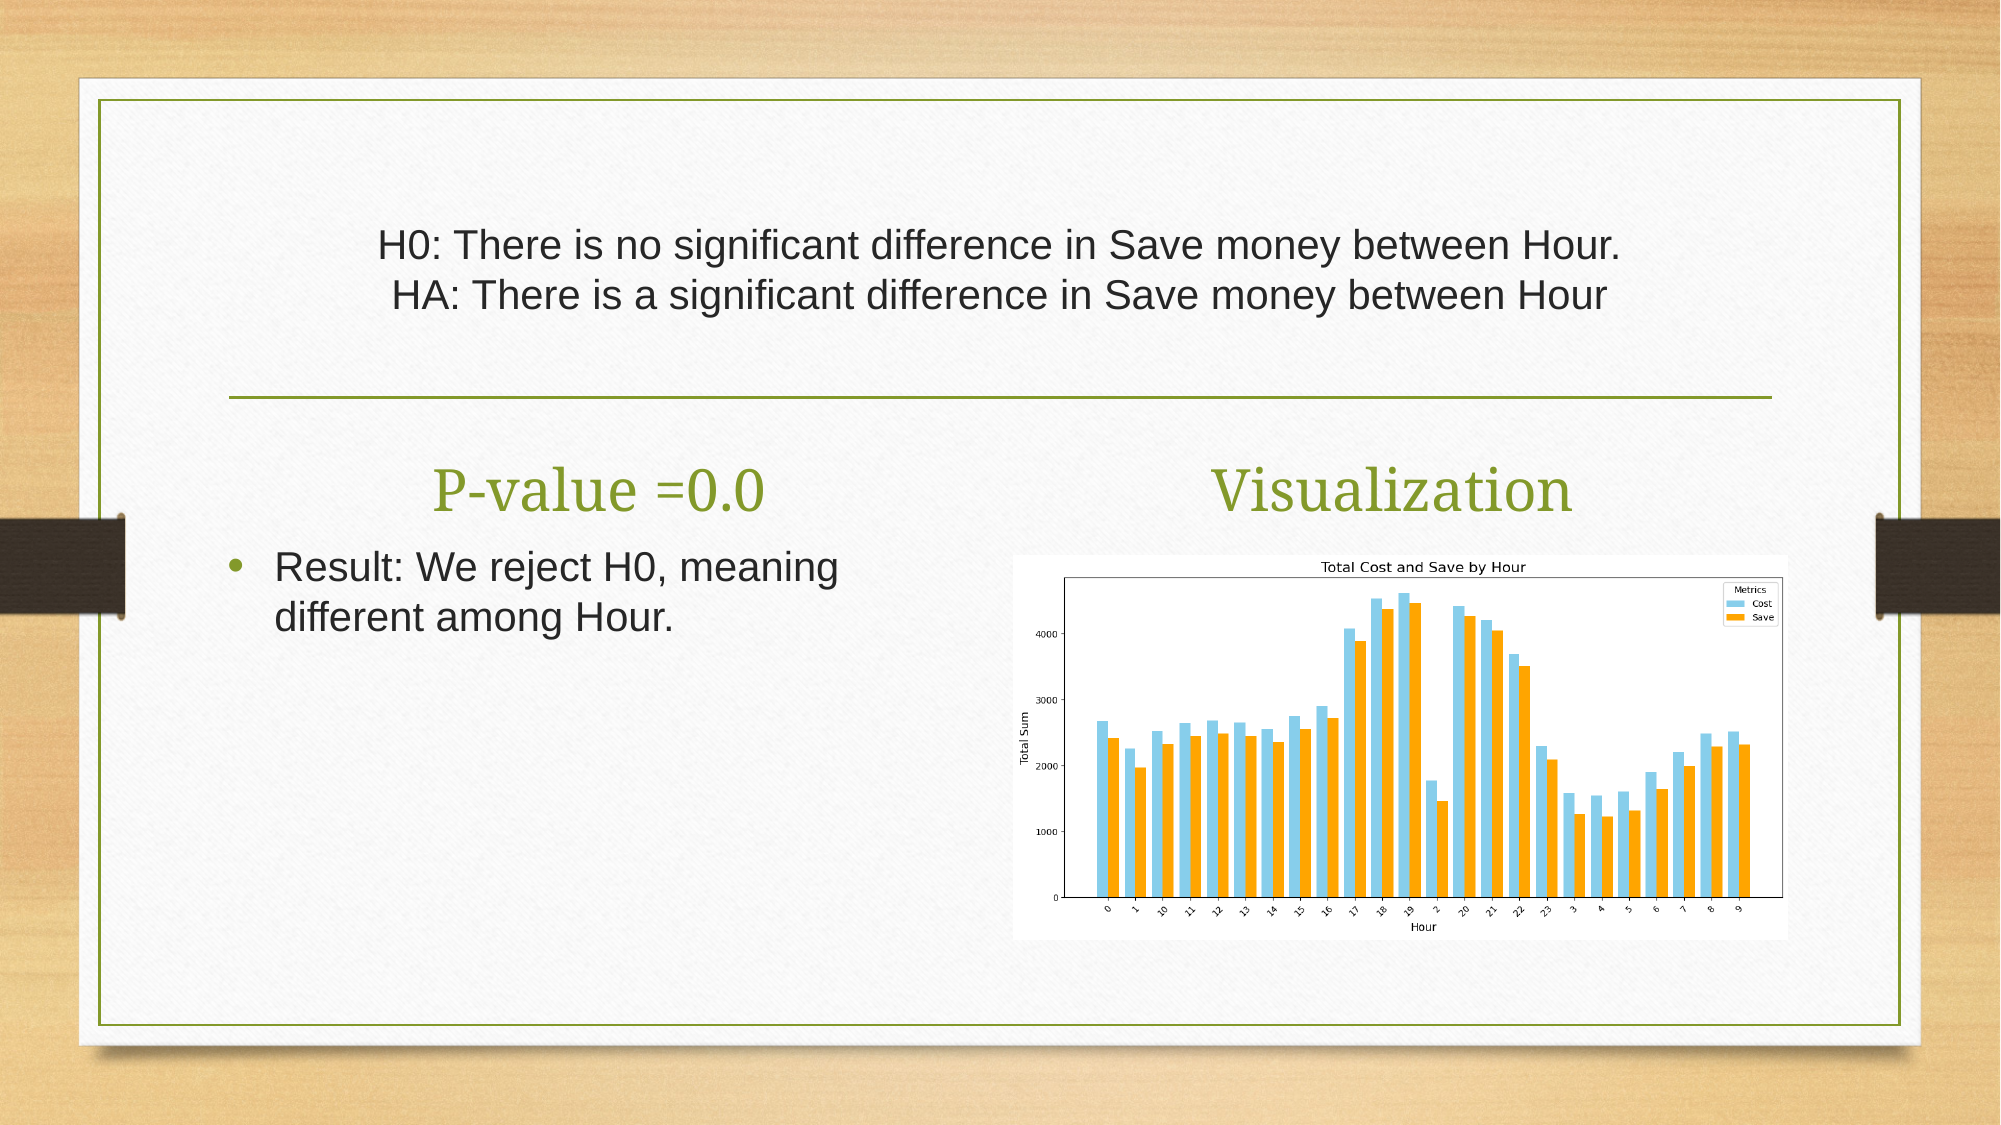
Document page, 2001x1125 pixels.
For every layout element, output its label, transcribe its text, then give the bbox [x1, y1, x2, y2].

list P-value =0.0 [212, 436, 987, 531]
list Visualization [1013, 436, 1788, 531]
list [1013, 555, 1788, 941]
title H0: There is no significant difference in Save money between Hour. HA: There is a significant difference in Save money between Hour [212, 161, 1788, 375]
picture [0, 0, 2001, 1125]
list Result: We reject H0, meaning different among Hour. [212, 532, 987, 964]
